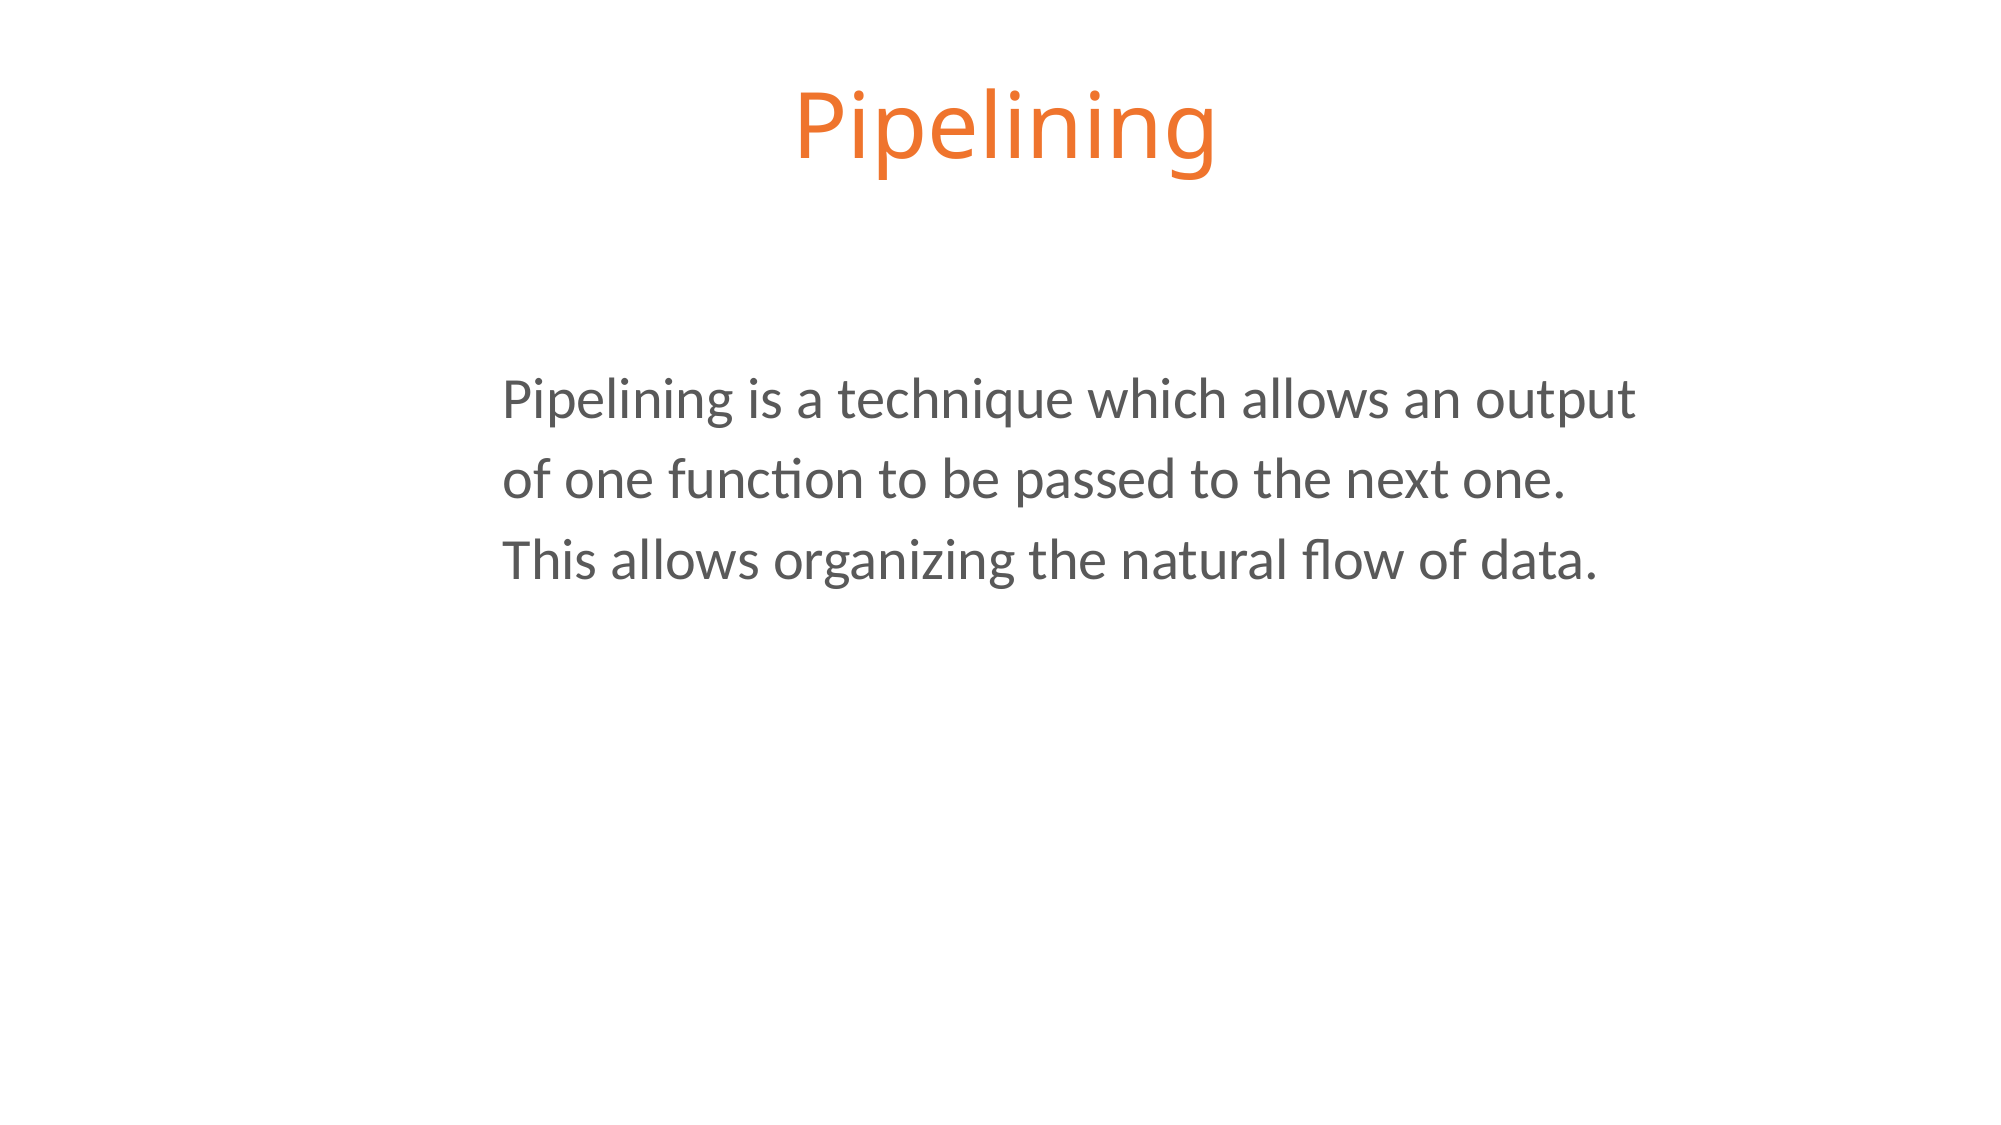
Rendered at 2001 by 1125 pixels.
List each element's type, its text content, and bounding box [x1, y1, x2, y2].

title Pipelining [144, 20, 1869, 238]
text_box Pipelining is a technique which allows an output of one function to be passed to the next one. This allows organizing the natural flow of data. [488, 342, 1672, 599]
